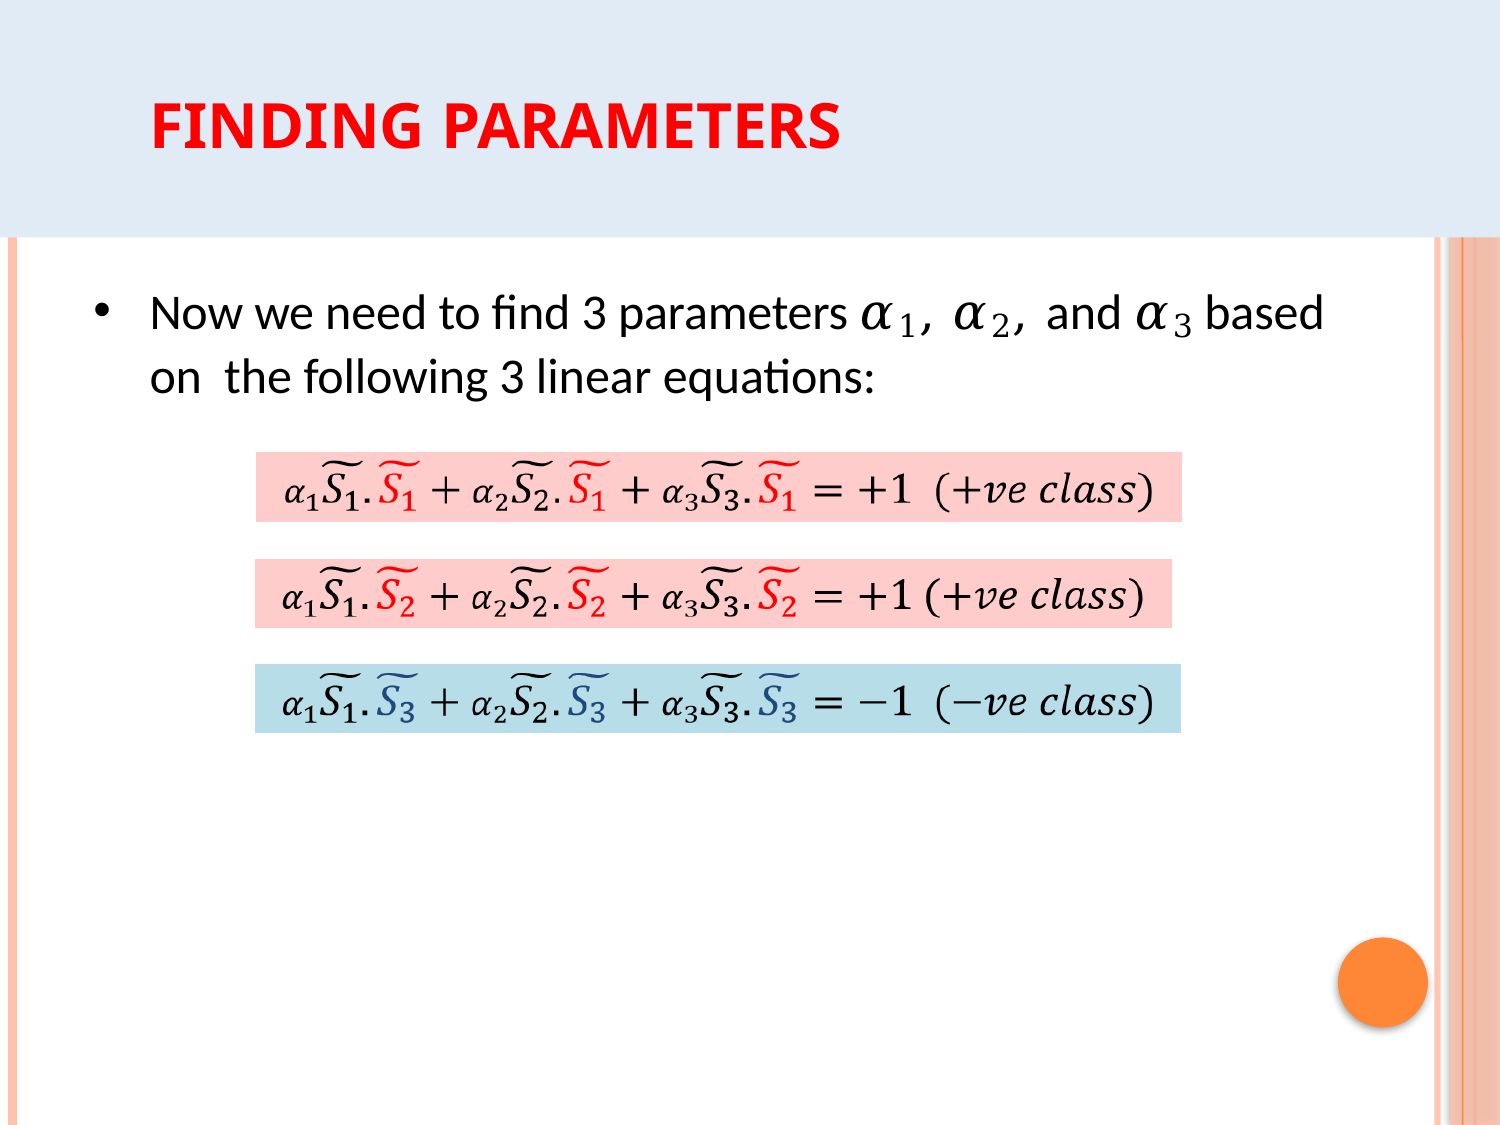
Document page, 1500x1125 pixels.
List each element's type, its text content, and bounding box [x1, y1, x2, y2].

title Finding Parameters [147, 0, 1191, 161]
text_box Now we need to find 3 parameters 𝛼1, 𝛼2, and 𝛼3 based on the following 3 linear equations: [87, 279, 1355, 404]
picture [247, 432, 1194, 745]
